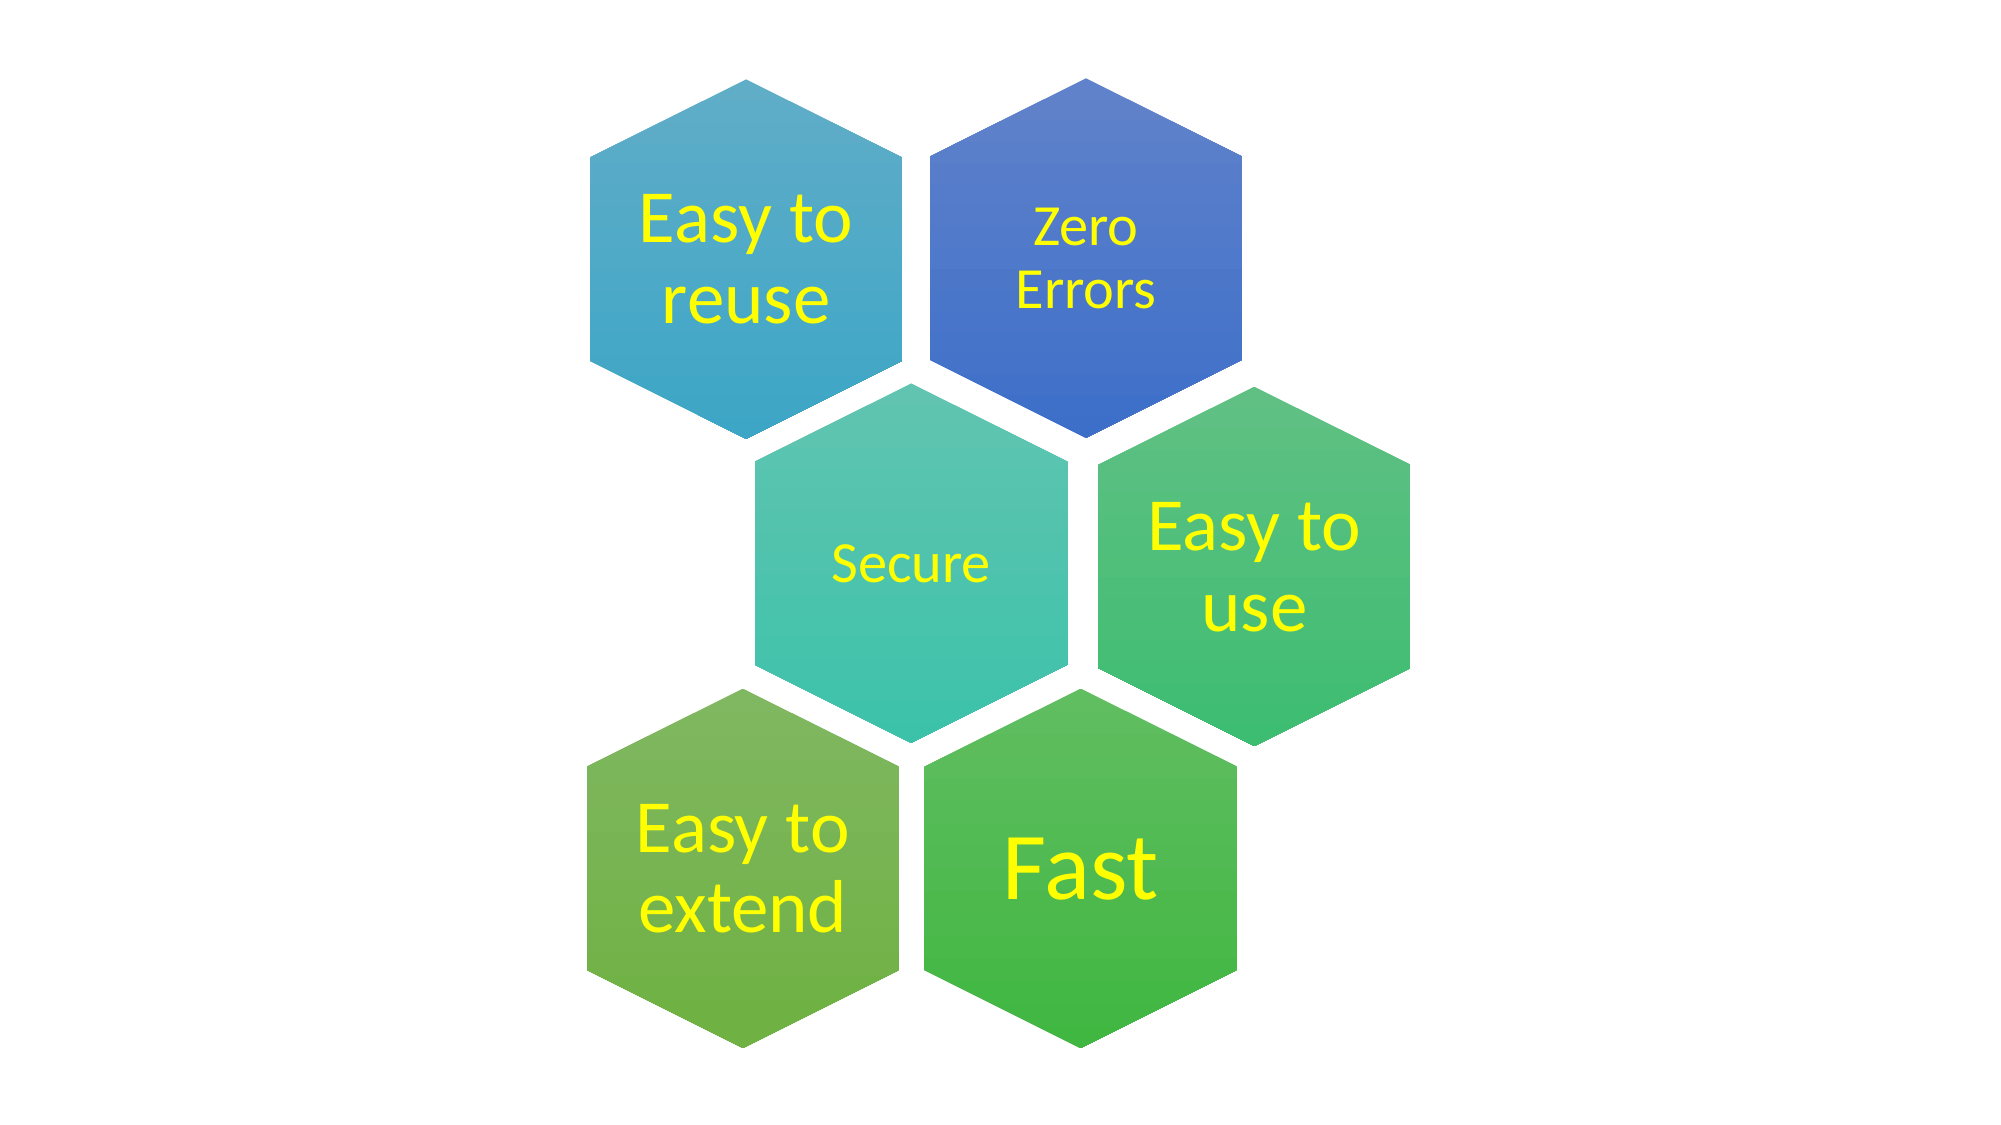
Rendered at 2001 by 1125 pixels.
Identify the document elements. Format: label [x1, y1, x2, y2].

text_box [265, 77, 1737, 1049]
